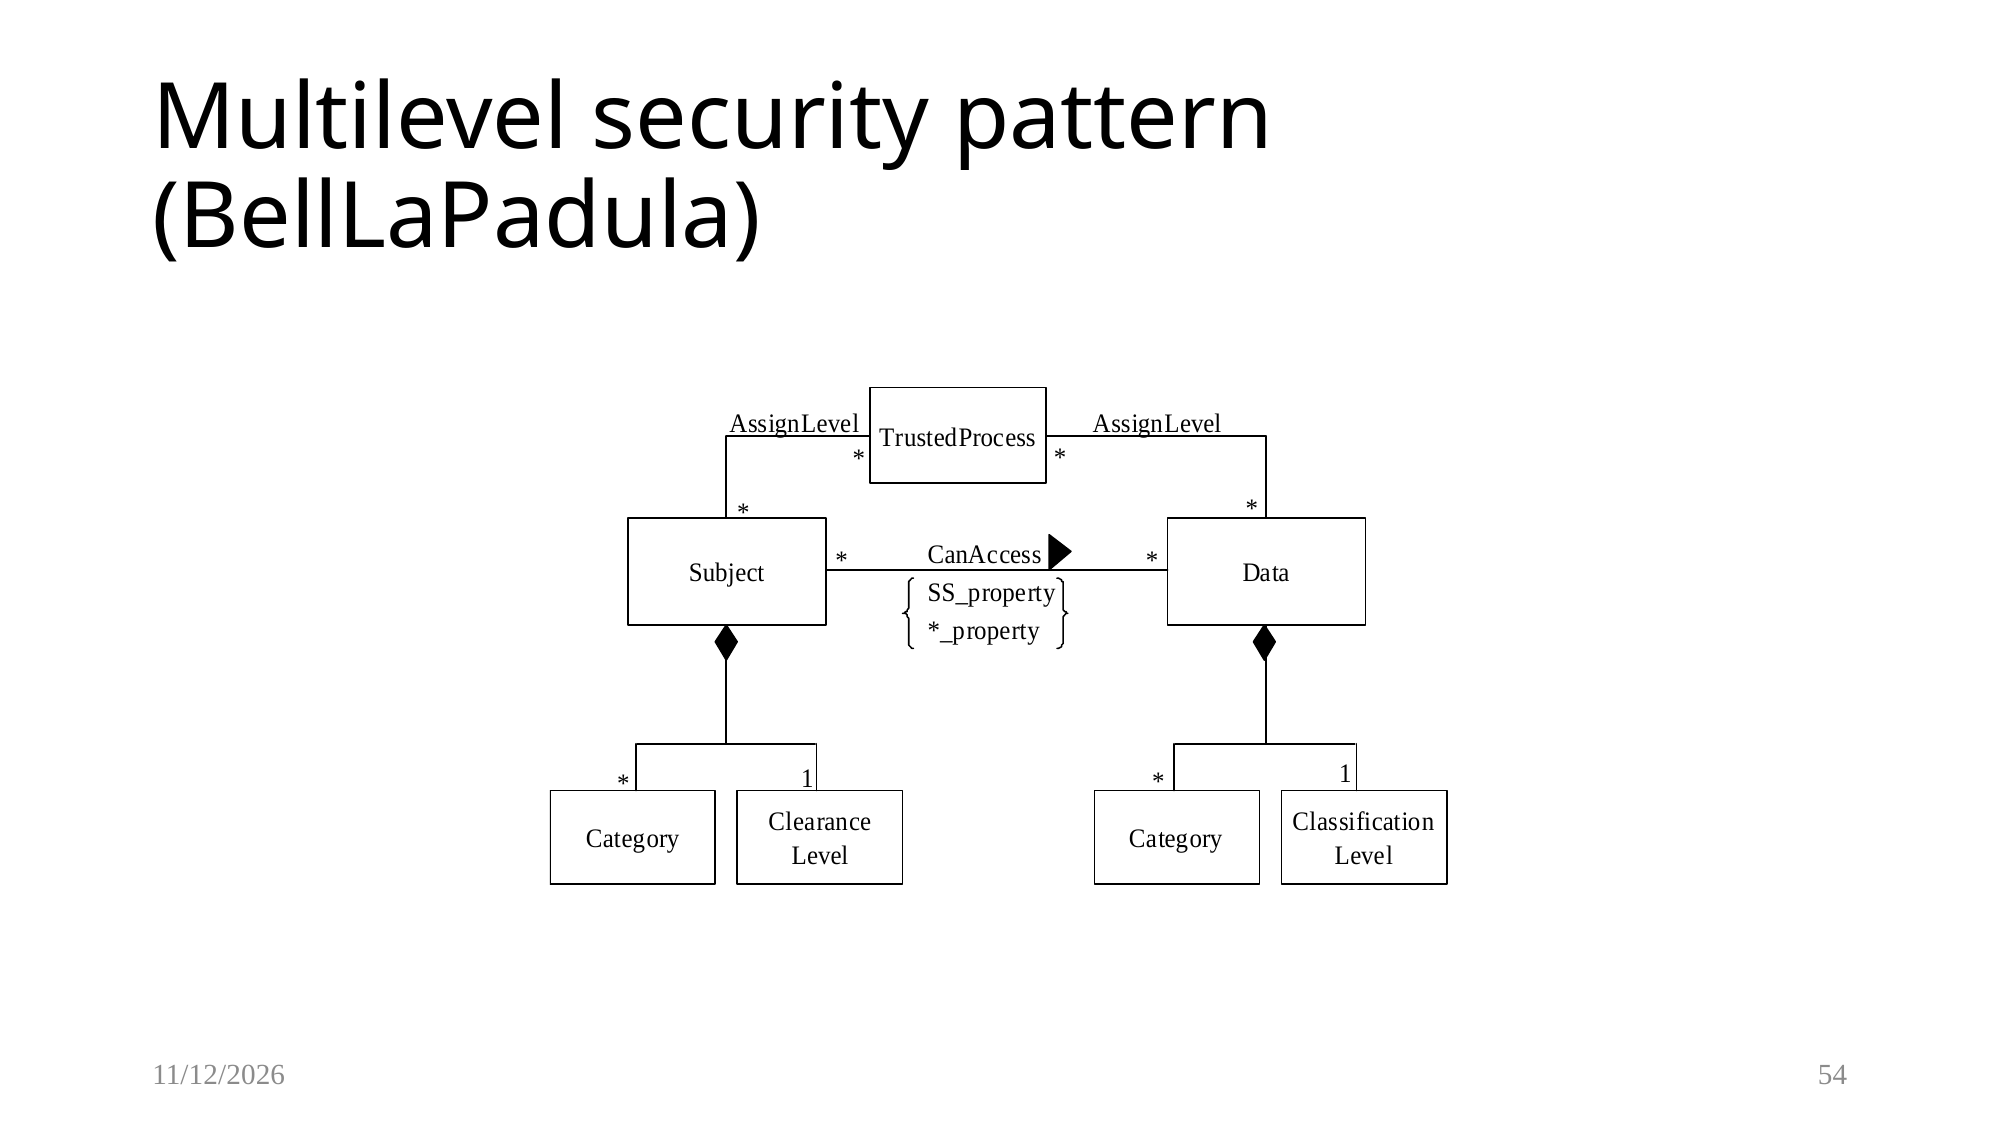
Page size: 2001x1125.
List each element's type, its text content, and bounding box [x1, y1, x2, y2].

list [549, 387, 1450, 888]
slide_number 54 [1412, 1042, 1863, 1103]
title Multilevel security pattern (BellLaPadula) [137, 59, 1863, 278]
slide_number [137, 1042, 588, 1103]
